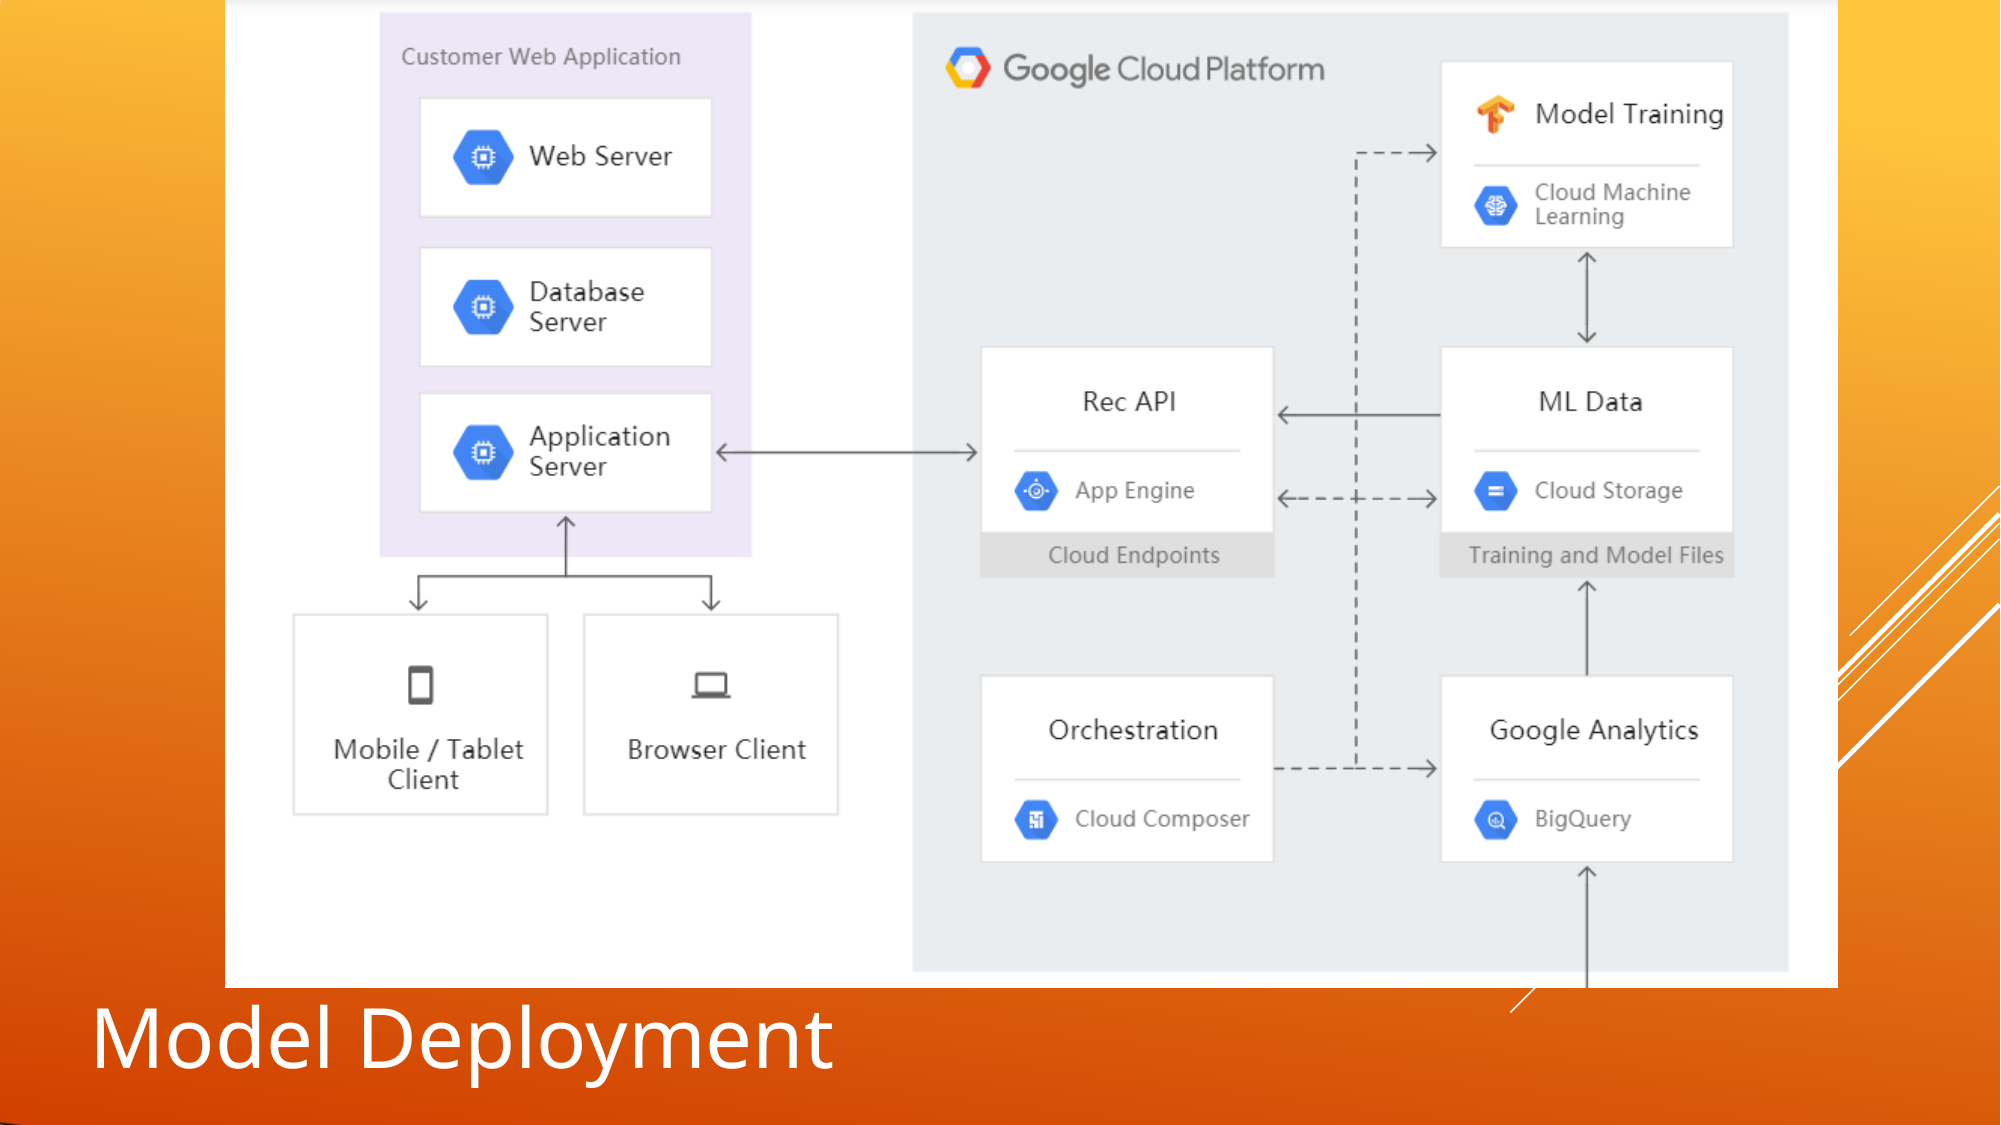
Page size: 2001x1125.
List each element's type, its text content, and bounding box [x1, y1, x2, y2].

picture [0, 0, 2000, 1125]
text_box Model Deployment [87, 983, 844, 1086]
